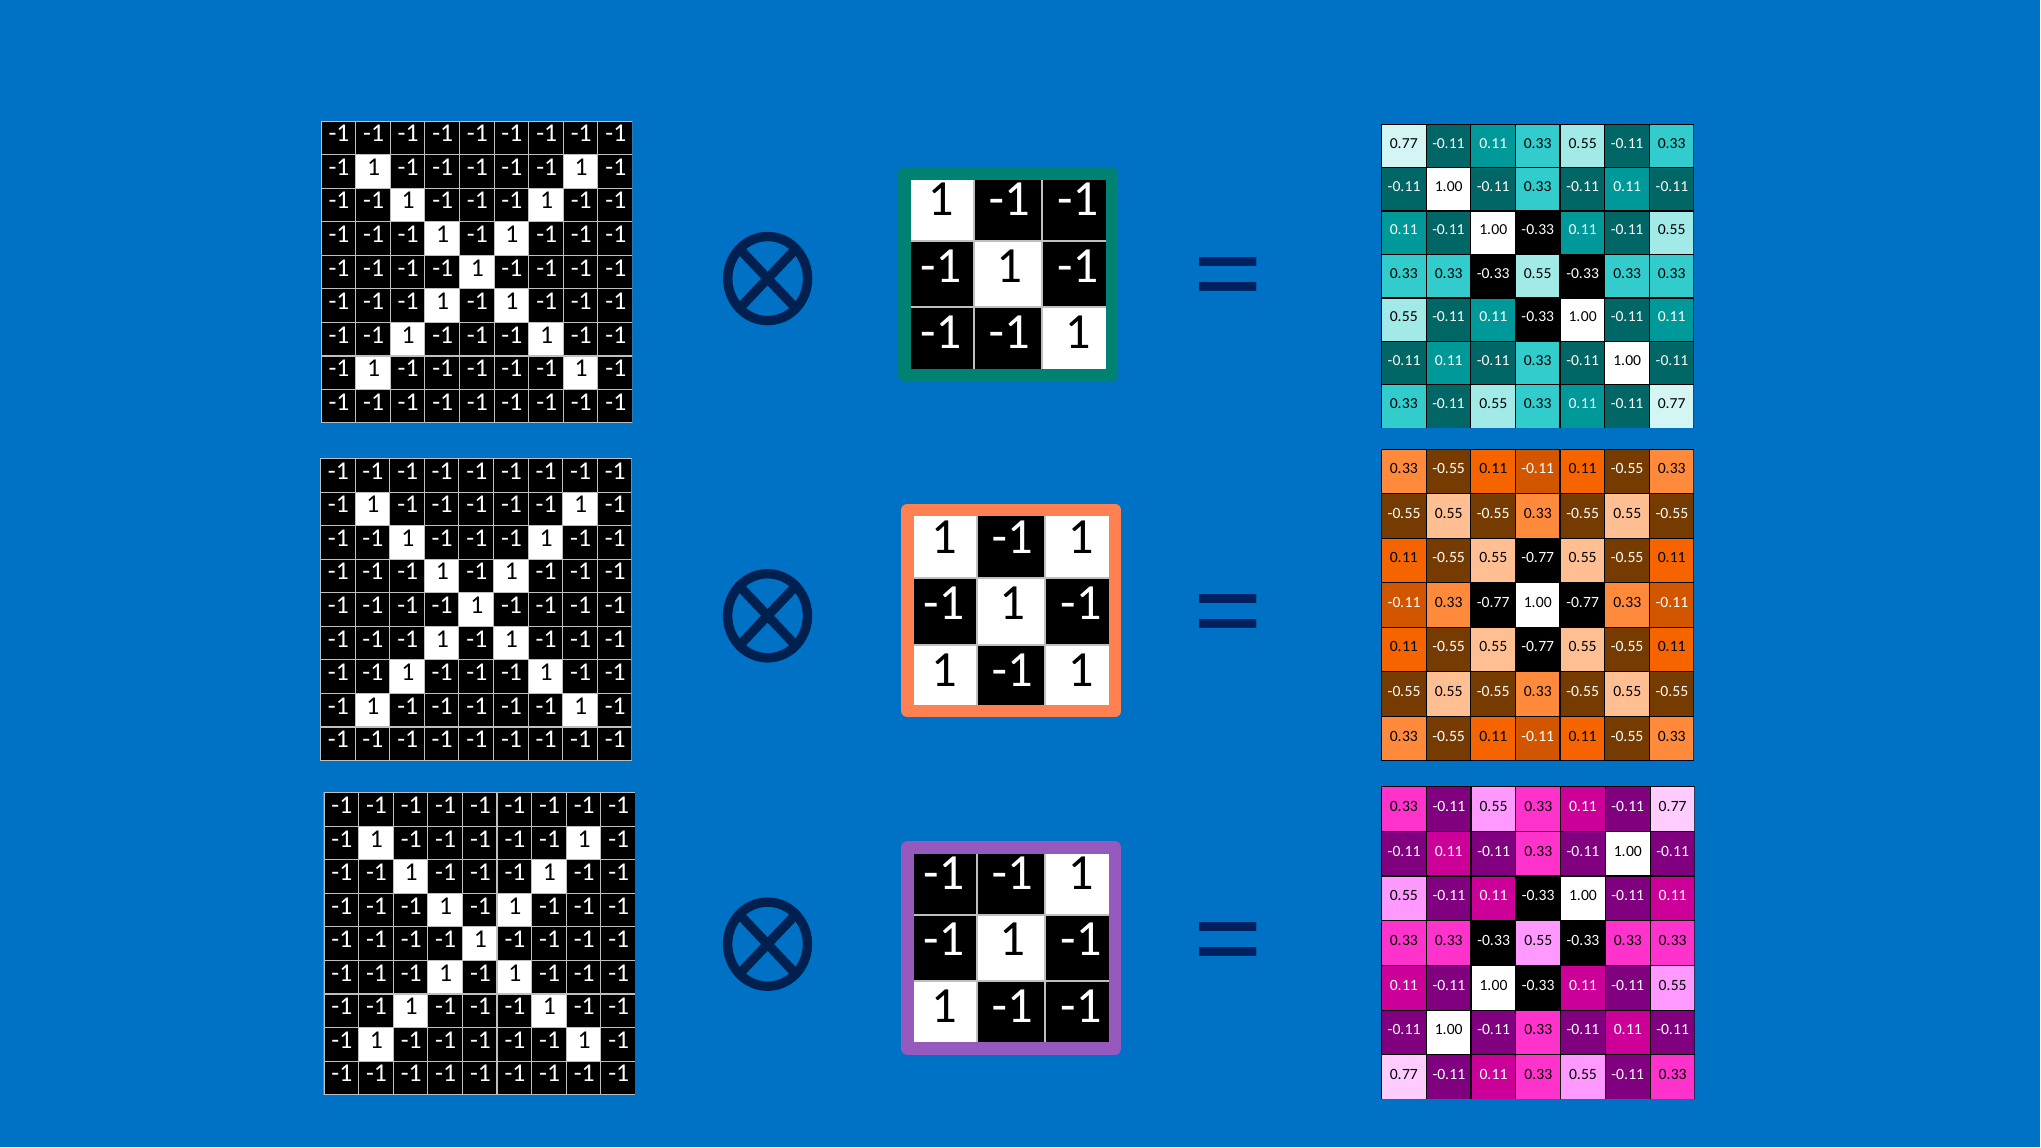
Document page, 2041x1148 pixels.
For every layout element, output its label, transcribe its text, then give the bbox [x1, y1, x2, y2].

picture [1380, 448, 1695, 762]
picture [320, 120, 634, 424]
picture [907, 510, 1116, 713]
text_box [727, 573, 808, 659]
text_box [727, 236, 808, 321]
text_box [727, 901, 808, 987]
picture [904, 173, 1113, 376]
text_box = [1162, 851, 1321, 1035]
text_box = [1162, 186, 1321, 370]
text_box = [1162, 523, 1321, 707]
picture [319, 457, 633, 762]
picture [907, 847, 1116, 1049]
picture [1380, 123, 1695, 429]
picture [323, 791, 637, 1096]
picture [1380, 785, 1696, 1100]
